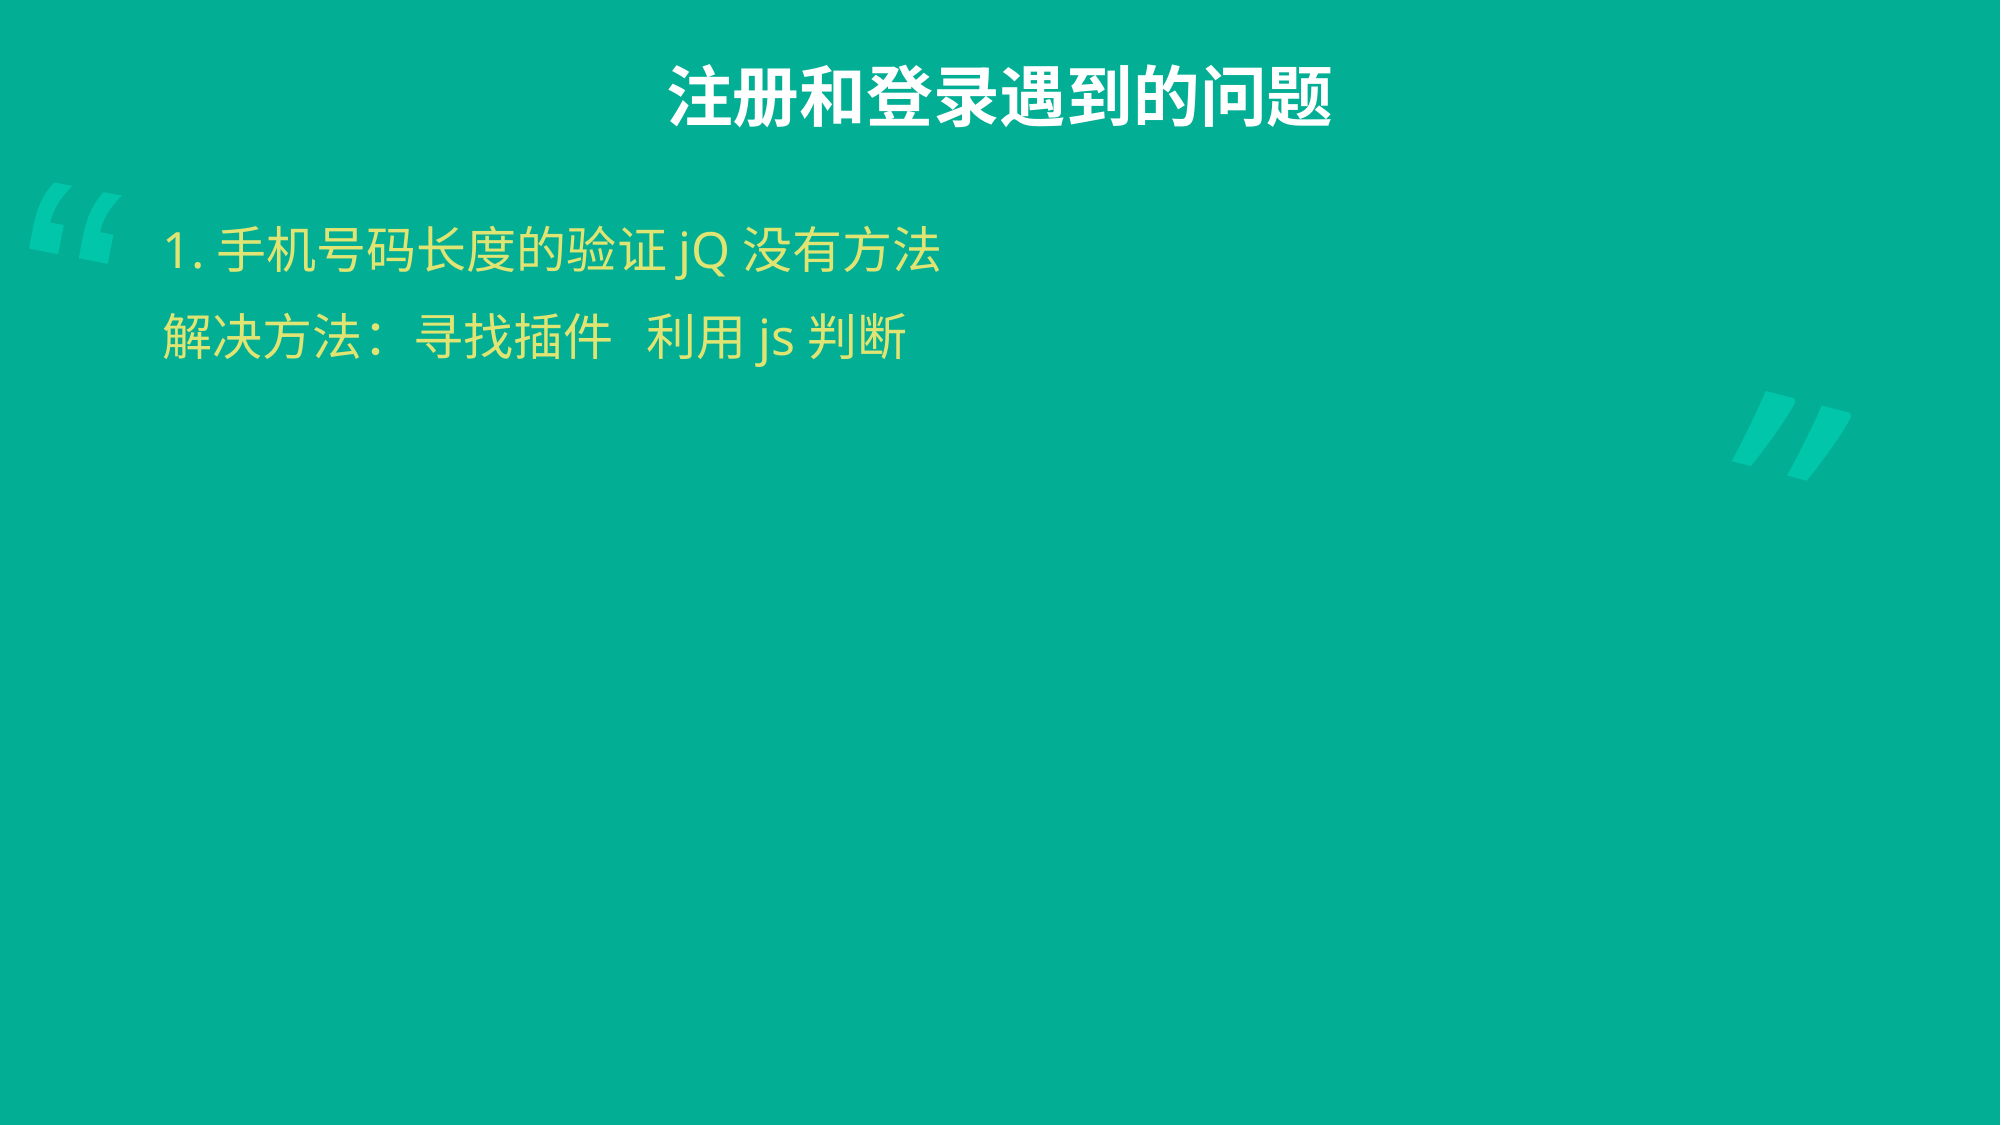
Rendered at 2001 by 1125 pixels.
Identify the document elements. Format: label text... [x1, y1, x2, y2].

title 注册和登录遇到的问题 [223, 28, 1777, 144]
list 1.手机号码长度的验证jQ没有方法 解决方法：寻找插件 利用js判断 [137, 204, 1902, 1043]
